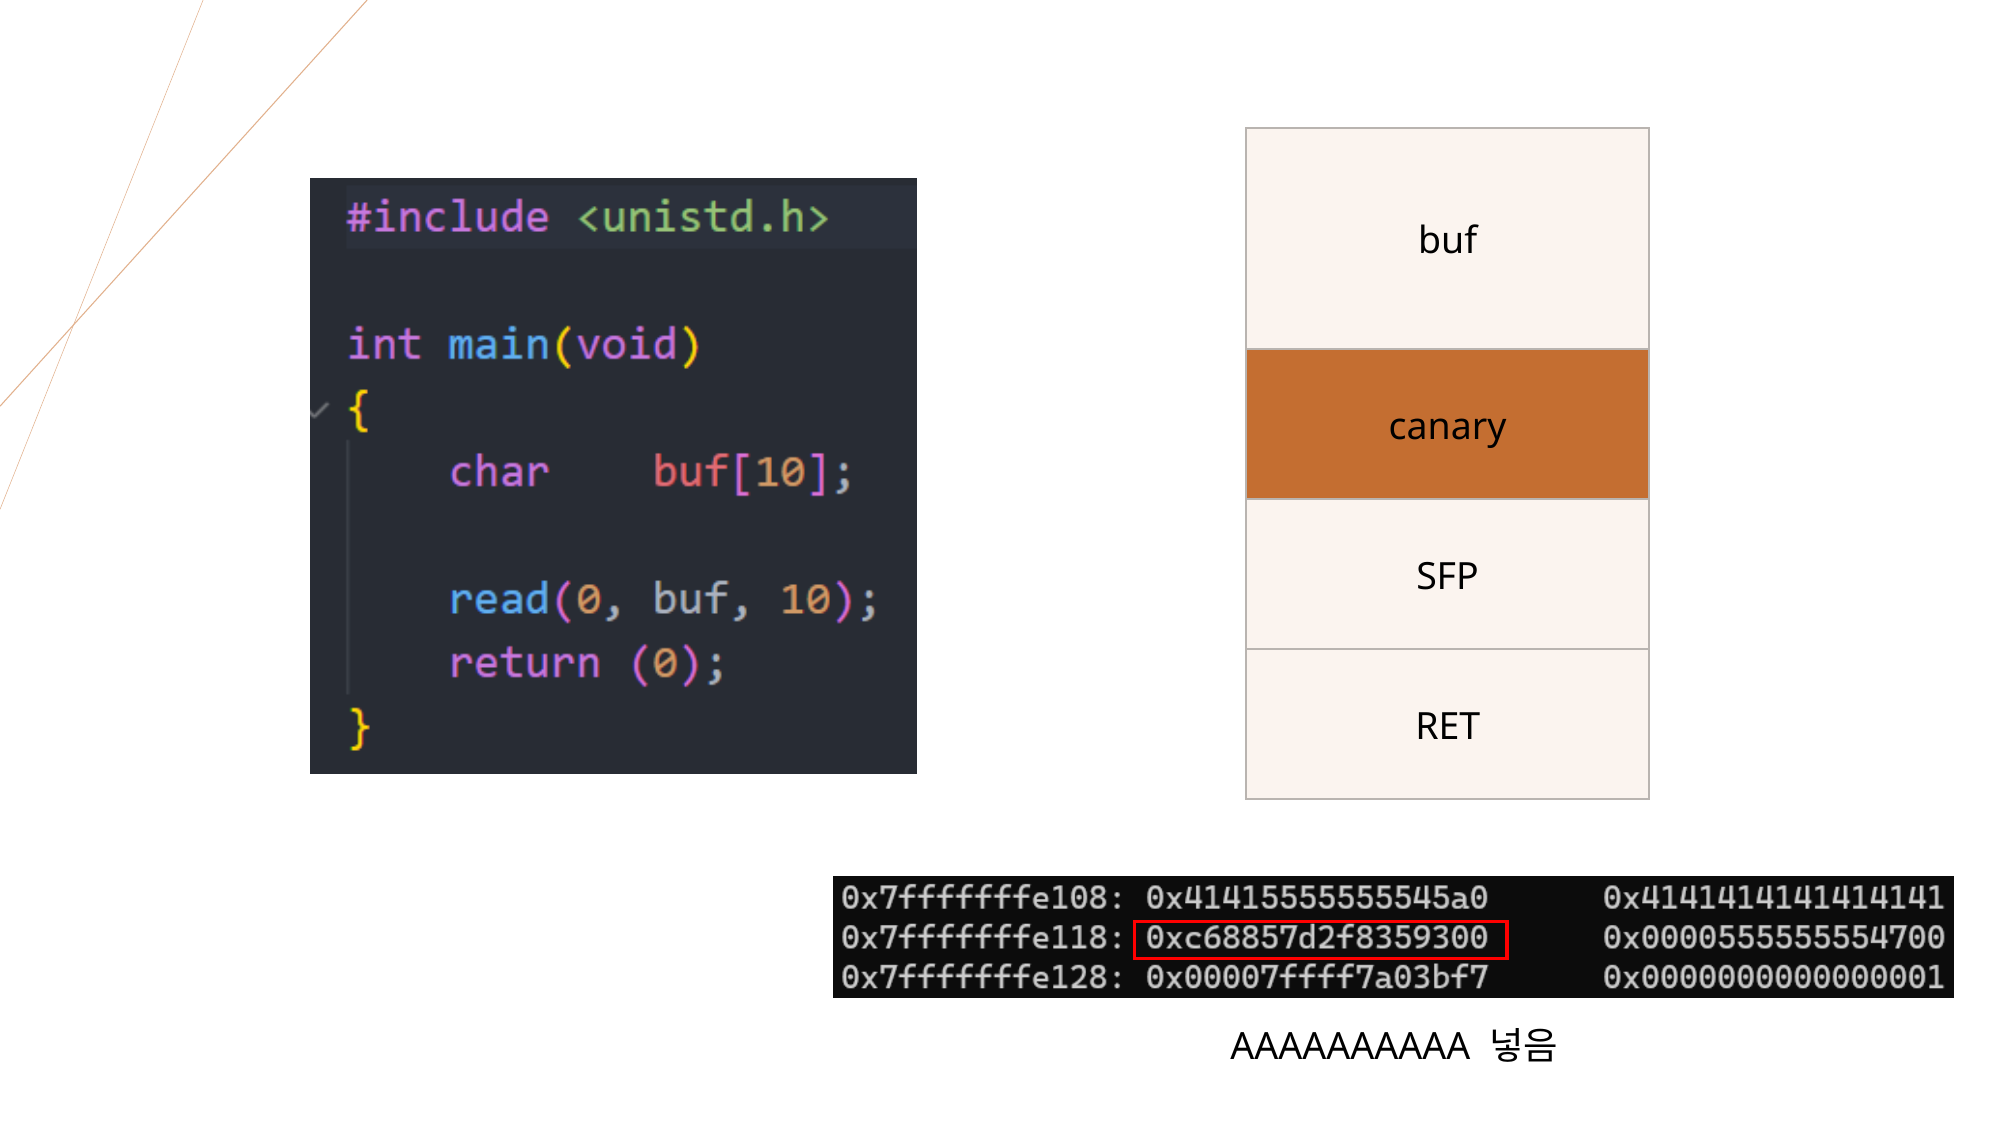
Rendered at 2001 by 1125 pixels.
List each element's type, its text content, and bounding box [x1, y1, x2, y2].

picture [310, 178, 917, 775]
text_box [1245, 127, 1650, 800]
text_box AAAAAAAAAA 넣음 [1215, 1014, 1862, 1074]
picture [833, 876, 1954, 998]
